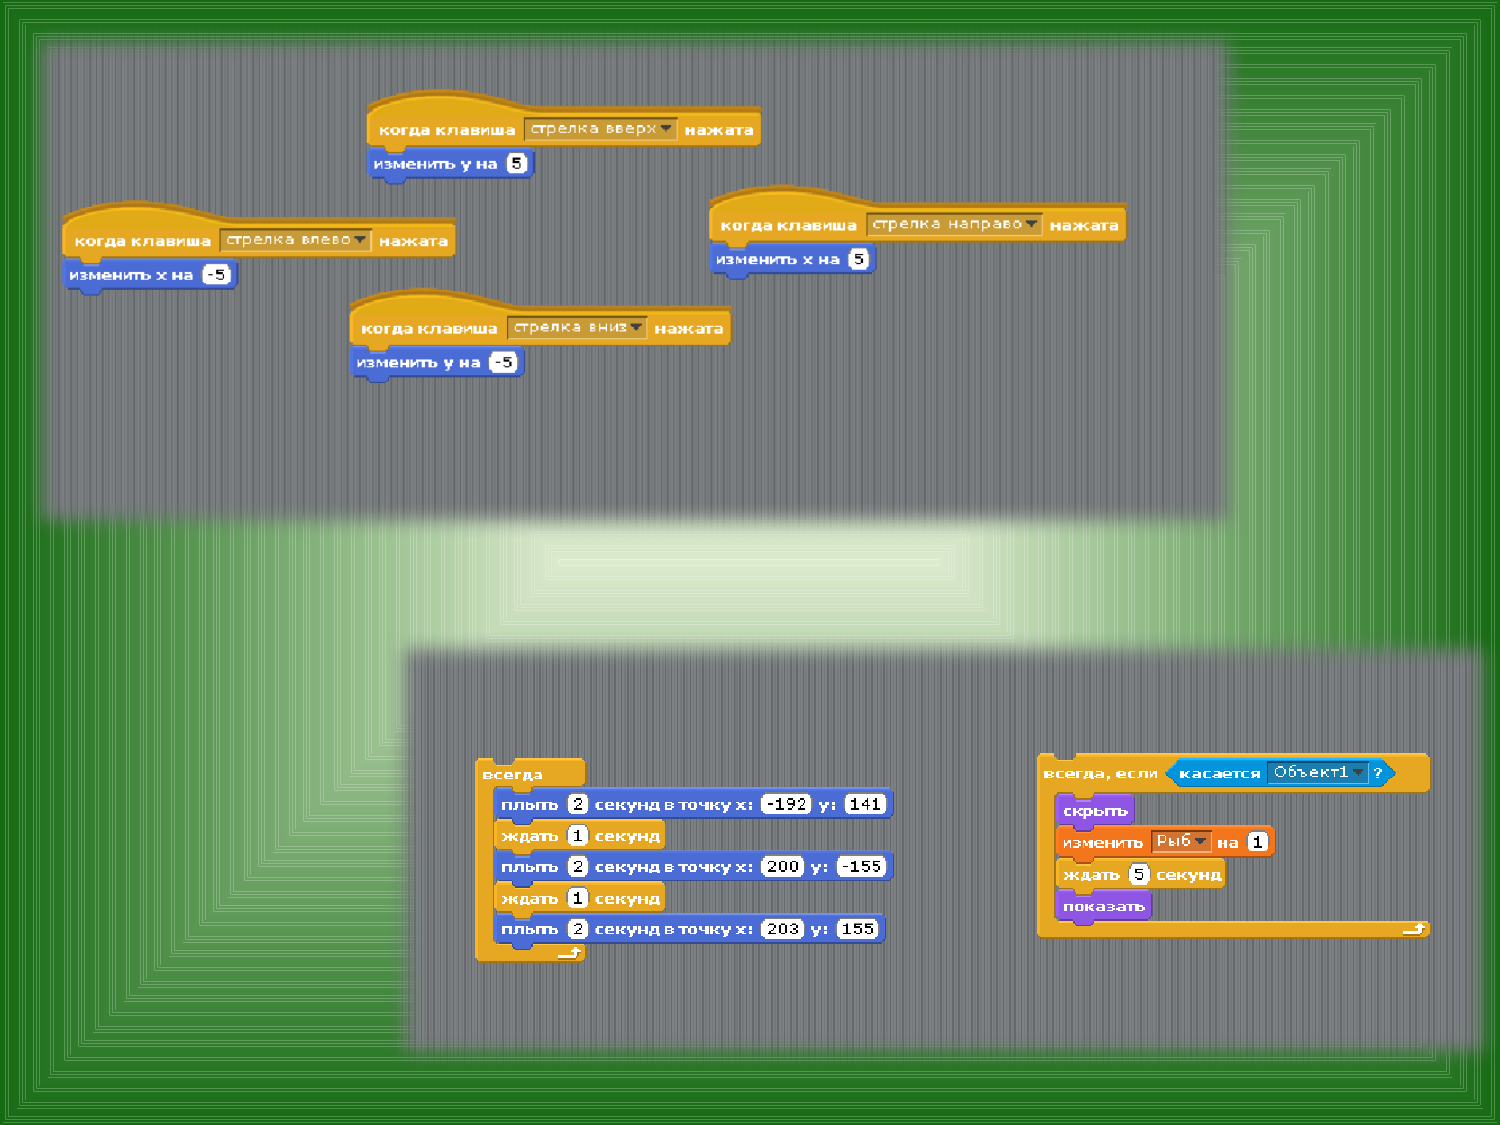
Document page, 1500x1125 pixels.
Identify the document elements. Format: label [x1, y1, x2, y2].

picture [23, 23, 1245, 540]
picture [387, 632, 1500, 1069]
